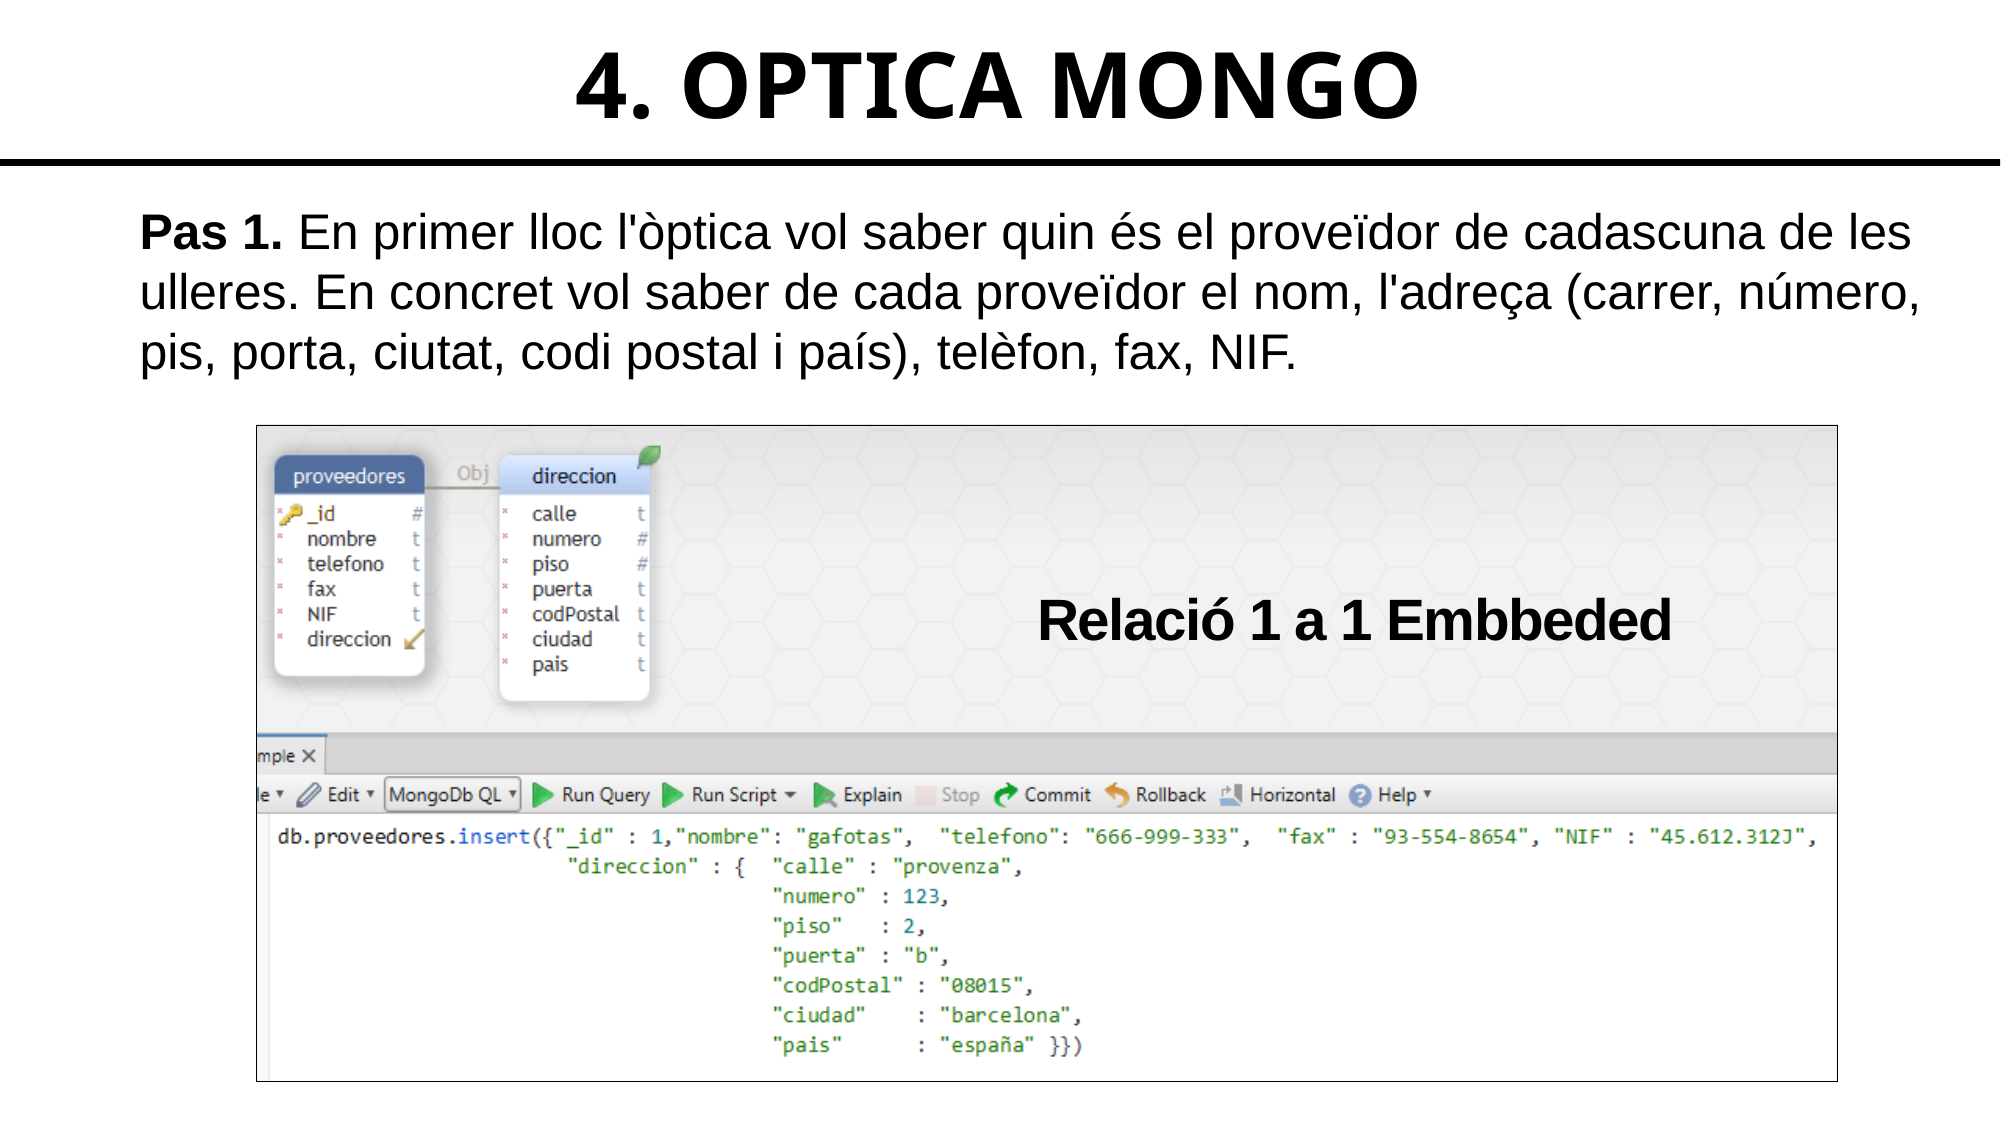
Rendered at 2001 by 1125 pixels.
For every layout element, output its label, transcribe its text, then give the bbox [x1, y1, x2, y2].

picture [255, 424, 1838, 1082]
title 4. OPTICA MONGO [0, 27, 2000, 216]
text_box Pas 1. En primer lloc l'òptica vol saber quin és el proveïdor de cadascuna de les ulleres. En concret vol saber de cada proveïdor el nom, l'adreça (carrer, número, pis, porta, ciutat, codi postal i país), telèfon, fax, NIF. [137, 216, 1975, 381]
